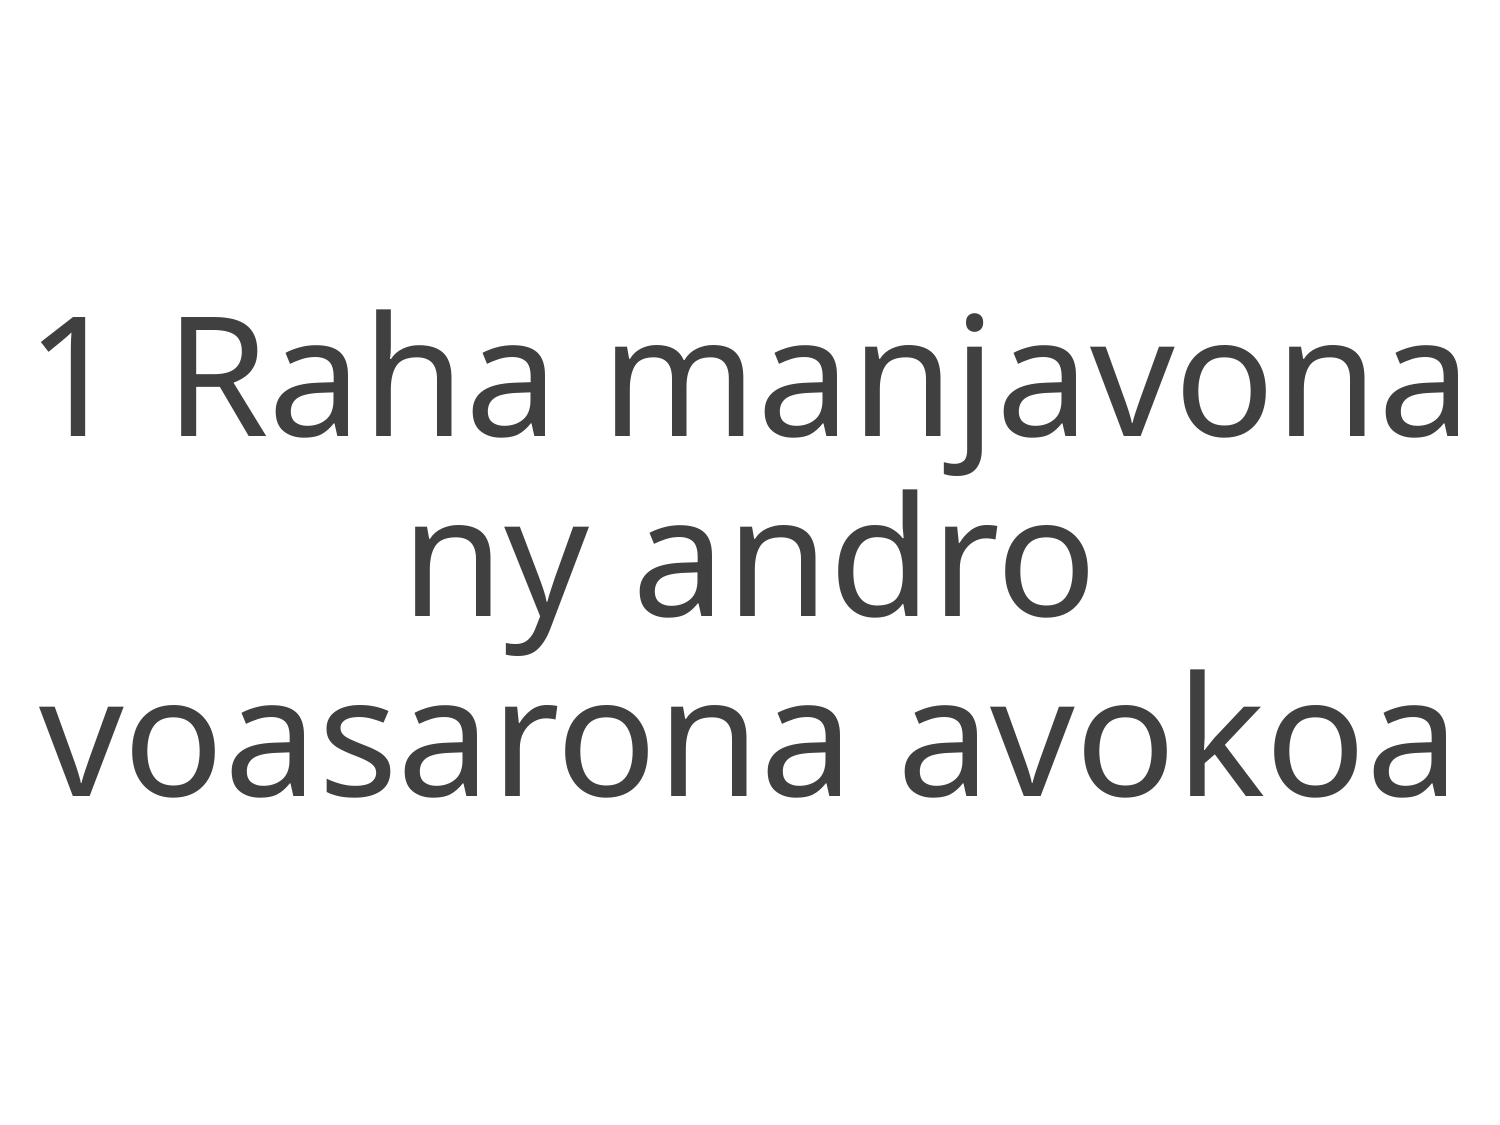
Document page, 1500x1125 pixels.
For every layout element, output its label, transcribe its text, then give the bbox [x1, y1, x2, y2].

title 1 Raha manjavona ny andro voasarona avokoa [0, 453, 1500, 672]
